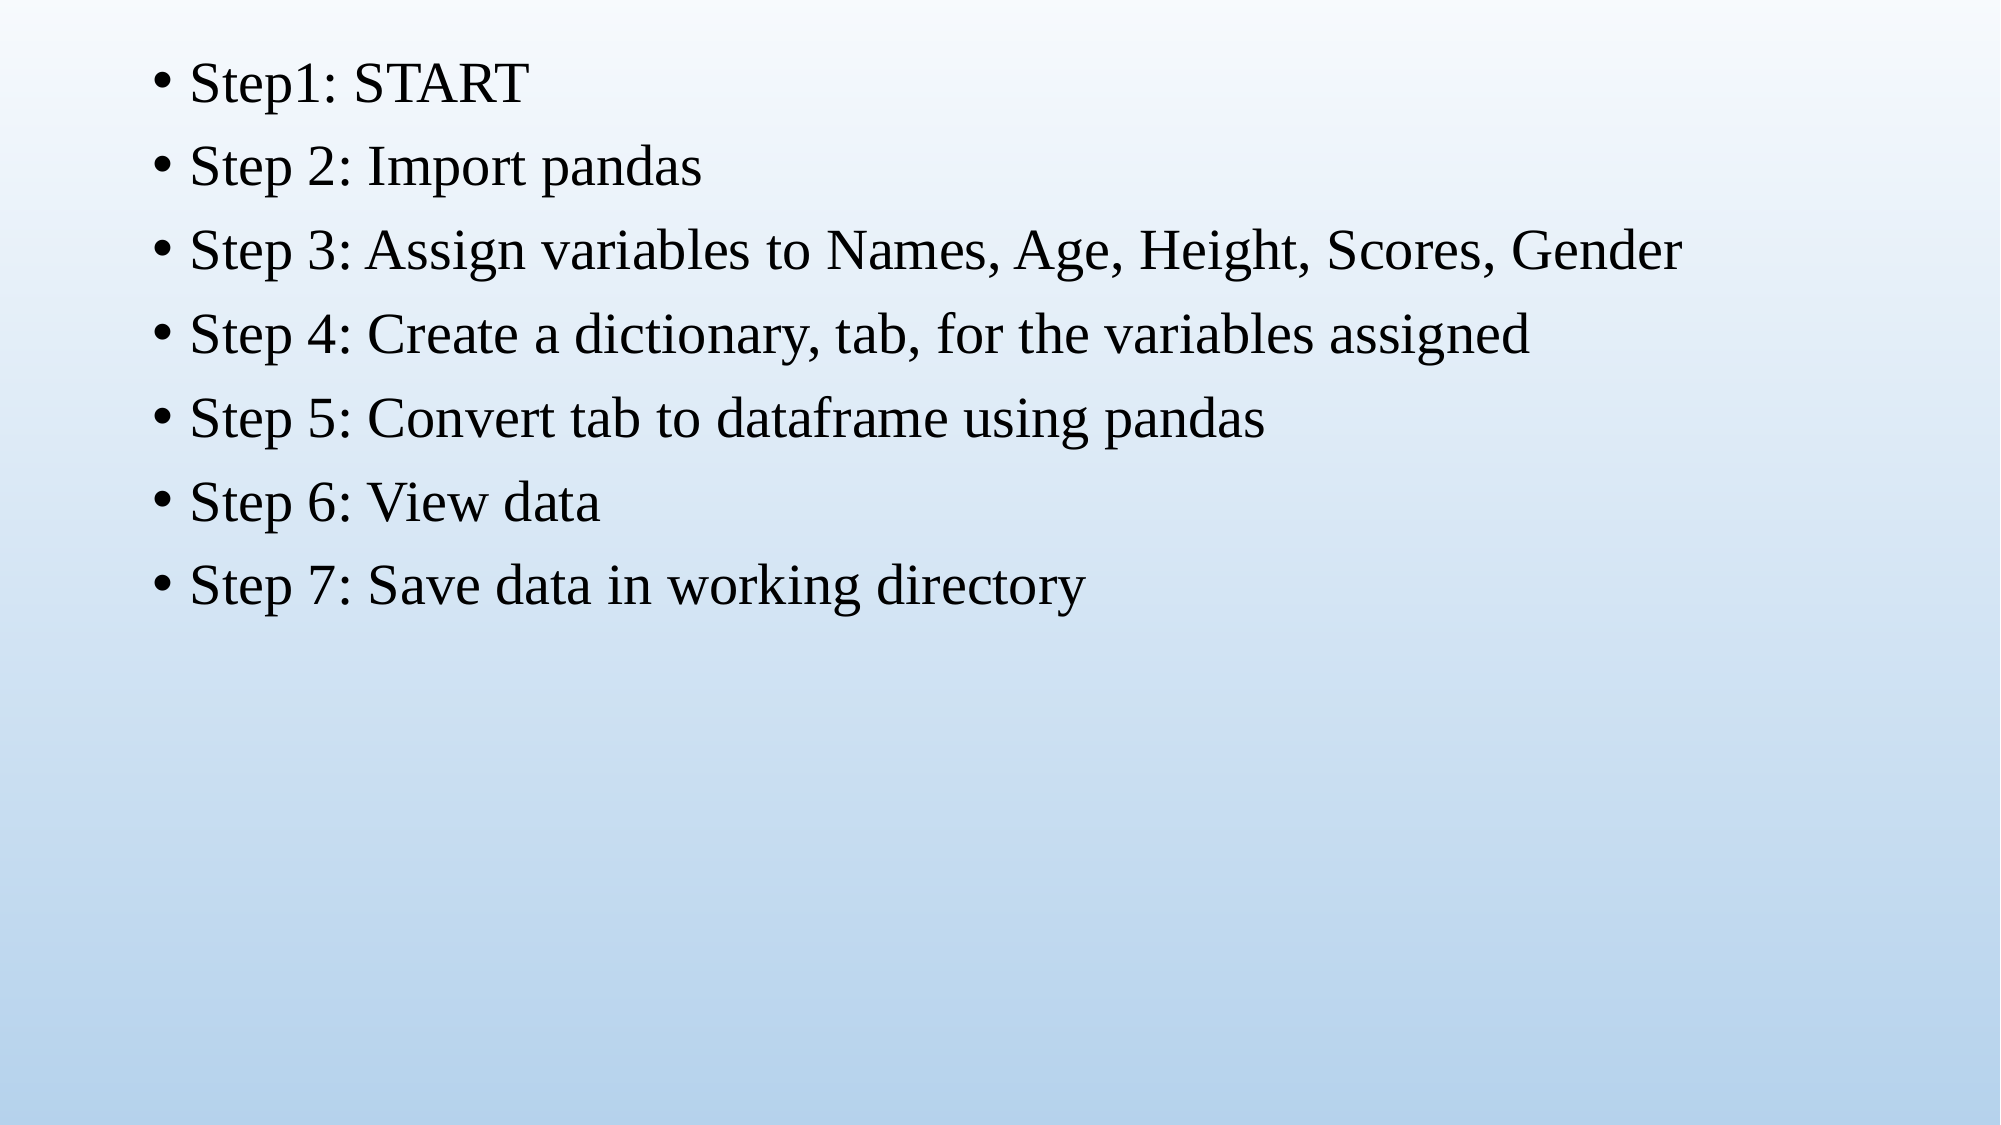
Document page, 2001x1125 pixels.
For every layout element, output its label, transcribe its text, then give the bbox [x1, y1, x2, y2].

list Step1: START Step 2: Import pandas Step 3: Assign variables to Names, Age, Height, Scores, Gender Step 4: Create a dictionary, tab, for the variables assigned Step 5: Convert tab to dataframe using pandas Step 6: View data Step 7: Save data in working directory [137, 44, 1863, 1017]
